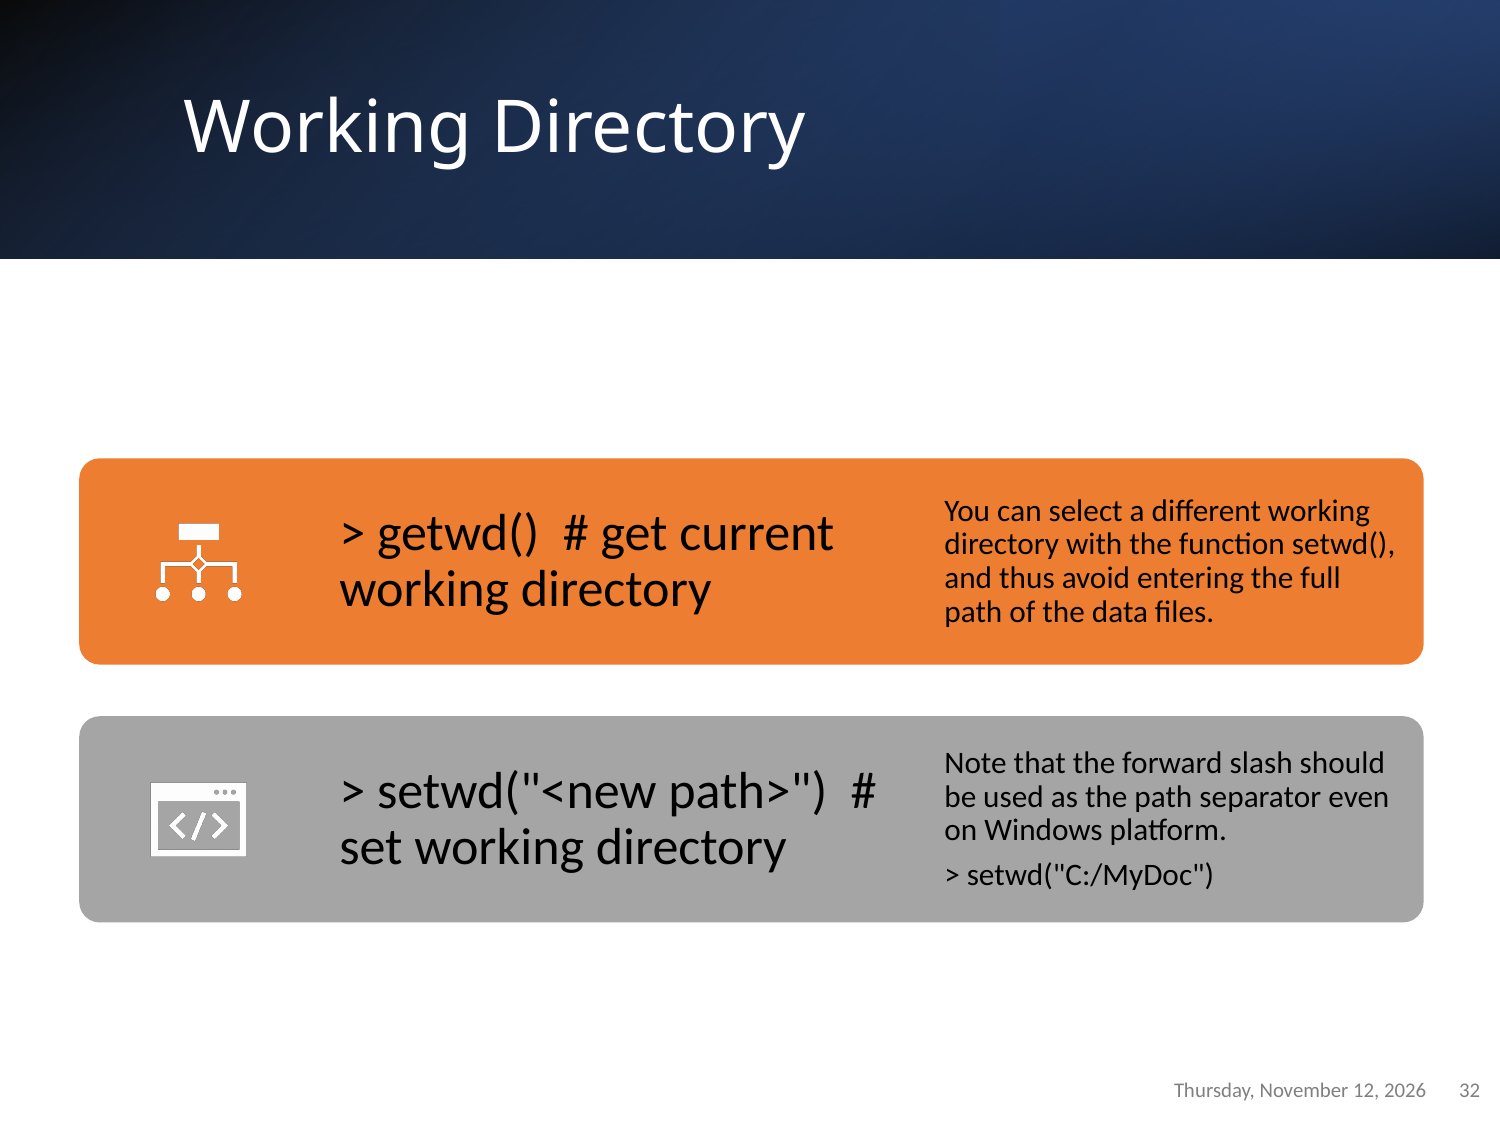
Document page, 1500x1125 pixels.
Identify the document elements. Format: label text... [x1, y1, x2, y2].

text_box [0, 260, 1500, 1125]
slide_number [1103, 1058, 1440, 1119]
title Working Directory [168, 57, 1405, 202]
text_box [0, 0, 1500, 260]
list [79, 346, 1424, 1035]
slide_number 32 [1440, 1058, 1496, 1119]
